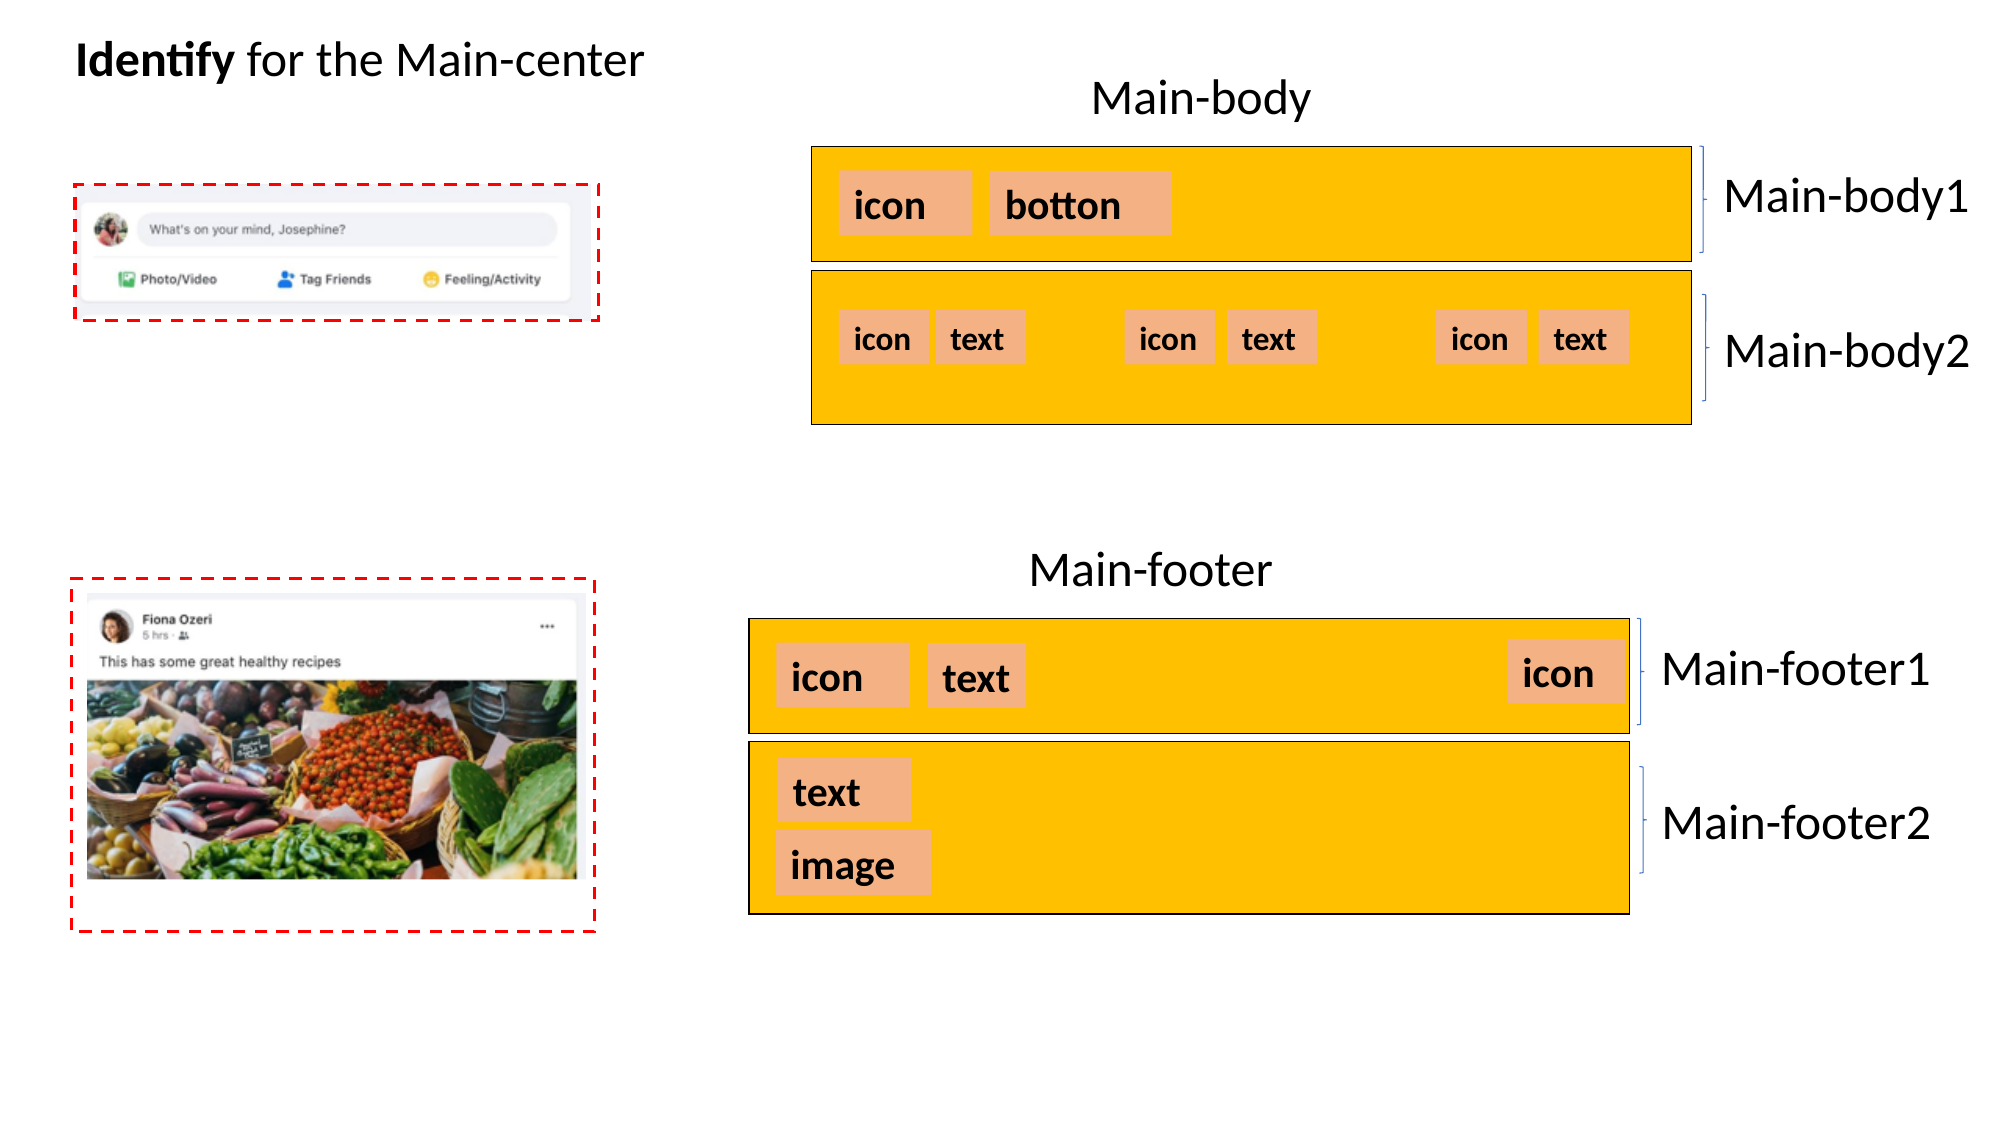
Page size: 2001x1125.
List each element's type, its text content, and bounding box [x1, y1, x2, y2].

text_box Main-body [1075, 56, 1327, 132]
text_box Main-footer2 [1646, 781, 1947, 857]
text_box Identify for the Main-center [60, 18, 661, 94]
text_box Main-body1 [1708, 155, 1985, 231]
text_box Main-body2 [1709, 309, 1986, 385]
text_box icon [1436, 309, 1527, 365]
text_box botton [990, 170, 1172, 236]
text_box Main-footer [1013, 528, 1288, 604]
text_box text [1227, 309, 1318, 365]
text_box [748, 617, 1630, 734]
picture [87, 593, 586, 915]
text_box [1639, 766, 1647, 874]
text_box [748, 741, 1630, 915]
text_box text [927, 643, 1027, 708]
picture [75, 184, 591, 321]
text_box [70, 578, 596, 933]
text_box text [1538, 309, 1630, 365]
text_box [811, 145, 1693, 262]
text_box [1636, 617, 1645, 726]
text_box icon [1507, 638, 1626, 704]
text_box Main-footer1 [1646, 627, 1946, 703]
text_box [1699, 145, 1708, 254]
text_box icon [1124, 309, 1216, 365]
text_box [591, 184, 599, 322]
text_box text [778, 757, 912, 823]
text_box icon [838, 170, 973, 236]
text_box icon [838, 309, 930, 365]
text_box text [935, 309, 1027, 365]
text_box image [775, 830, 932, 895]
text_box icon [776, 642, 910, 708]
text_box [1701, 293, 1710, 402]
text_box [811, 270, 1693, 425]
